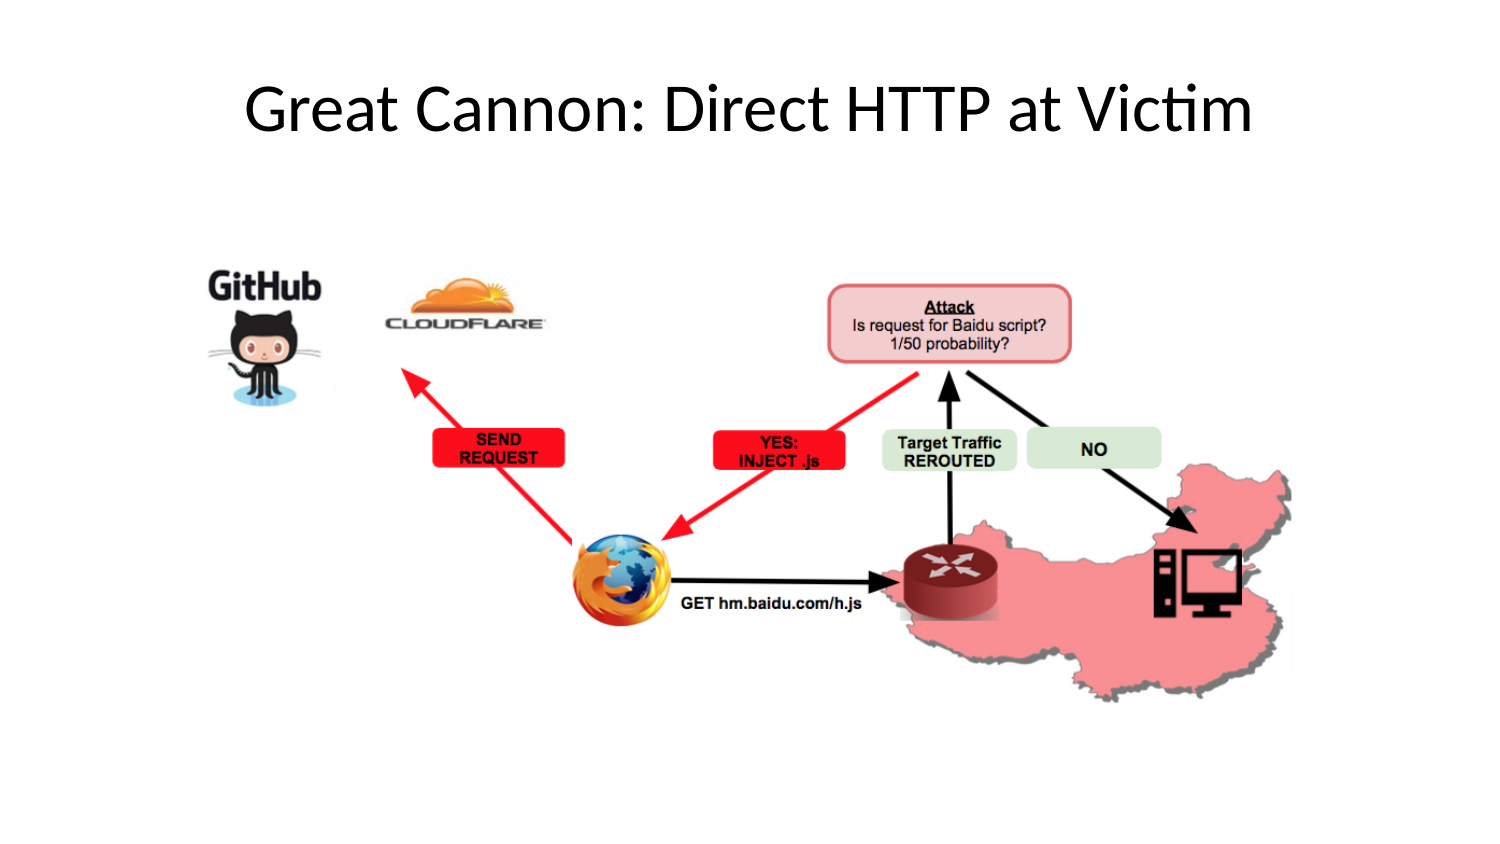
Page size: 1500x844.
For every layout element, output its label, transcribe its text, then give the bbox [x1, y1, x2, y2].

title Great Cannon: Direct HTTP at Victim [75, 33, 1425, 175]
picture [187, 233, 1313, 748]
